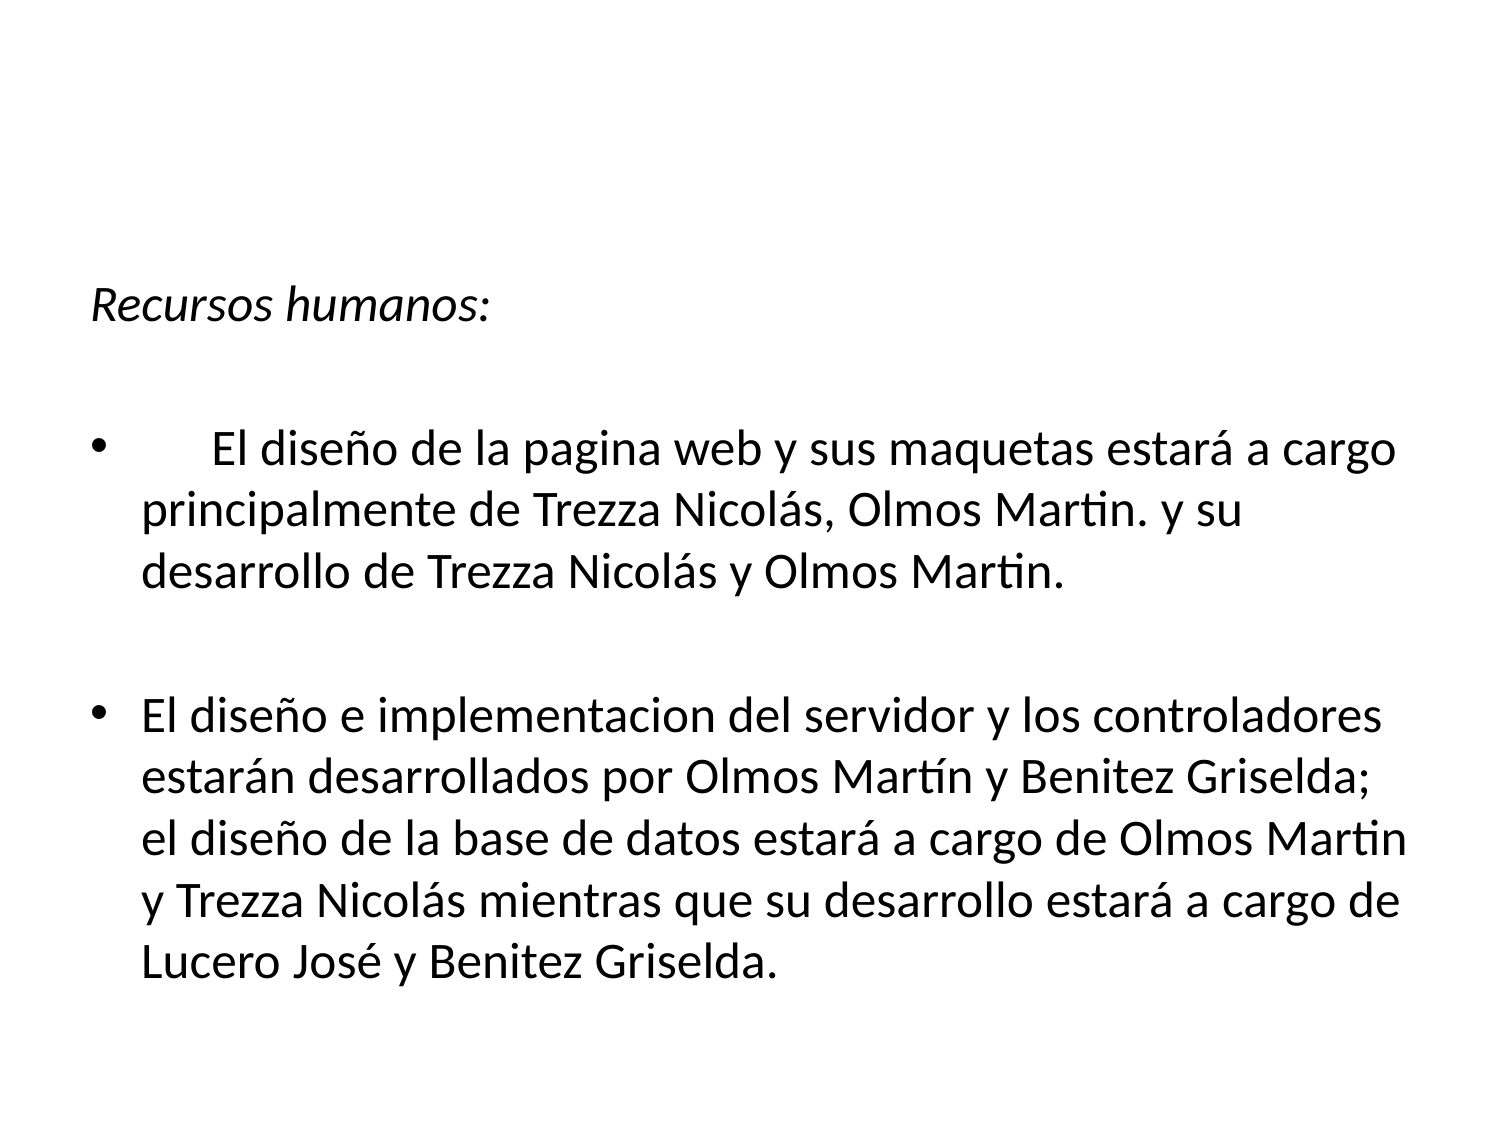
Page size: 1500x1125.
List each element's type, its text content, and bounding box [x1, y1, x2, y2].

list Recursos humanos: El diseño de la pagina web y sus maquetas estará a cargo principalmente de Trezza Nicolás, Olmos Martin. y su desarrollo de Trezza Nicolás y Olmos Martin. El diseño e implementacion del servidor y los controladores estarán desarrollados por Olmos Martín y Benitez Griselda; el diseño de la base de datos estará a cargo de Olmos Martin y Trezza Nicolás mientras que su desarrollo estará a cargo de Lucero José y Benitez Griselda. [74, 262, 1426, 1006]
